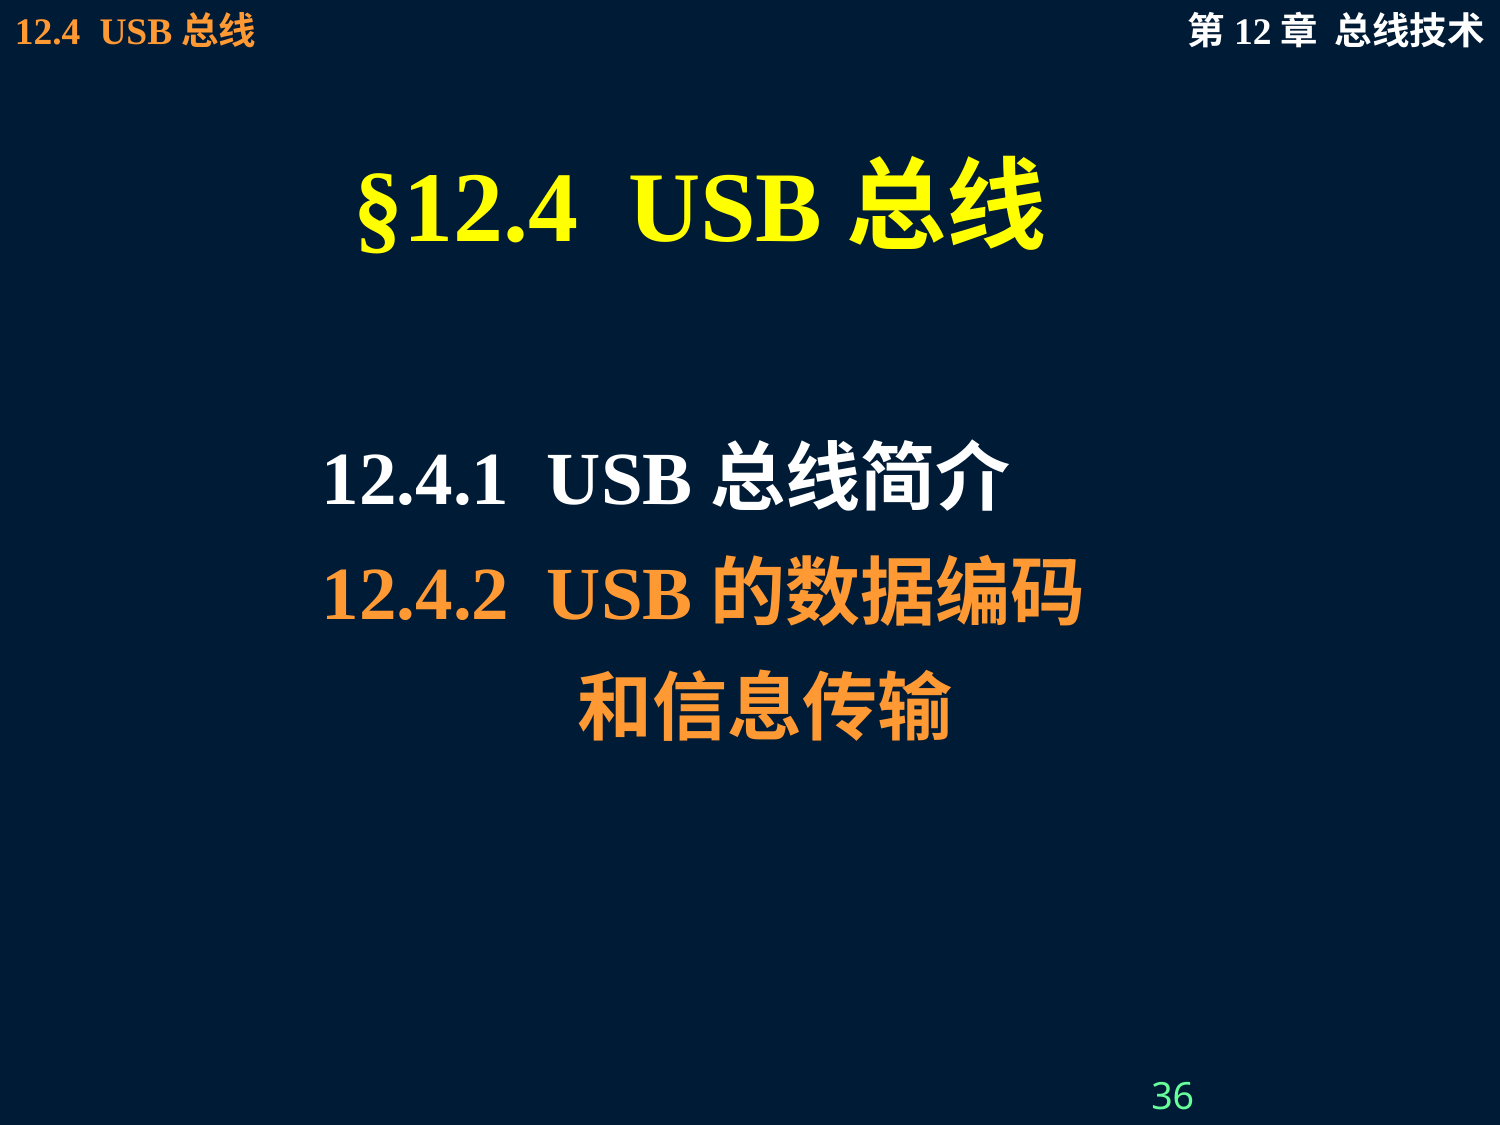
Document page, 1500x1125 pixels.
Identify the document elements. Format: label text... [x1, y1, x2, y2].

text_box 12.4.1 USB总线简介 12.4.2 USB的数据编码 和信息传输 [307, 422, 1260, 757]
title §12.4 USB总线 [0, 117, 1400, 286]
